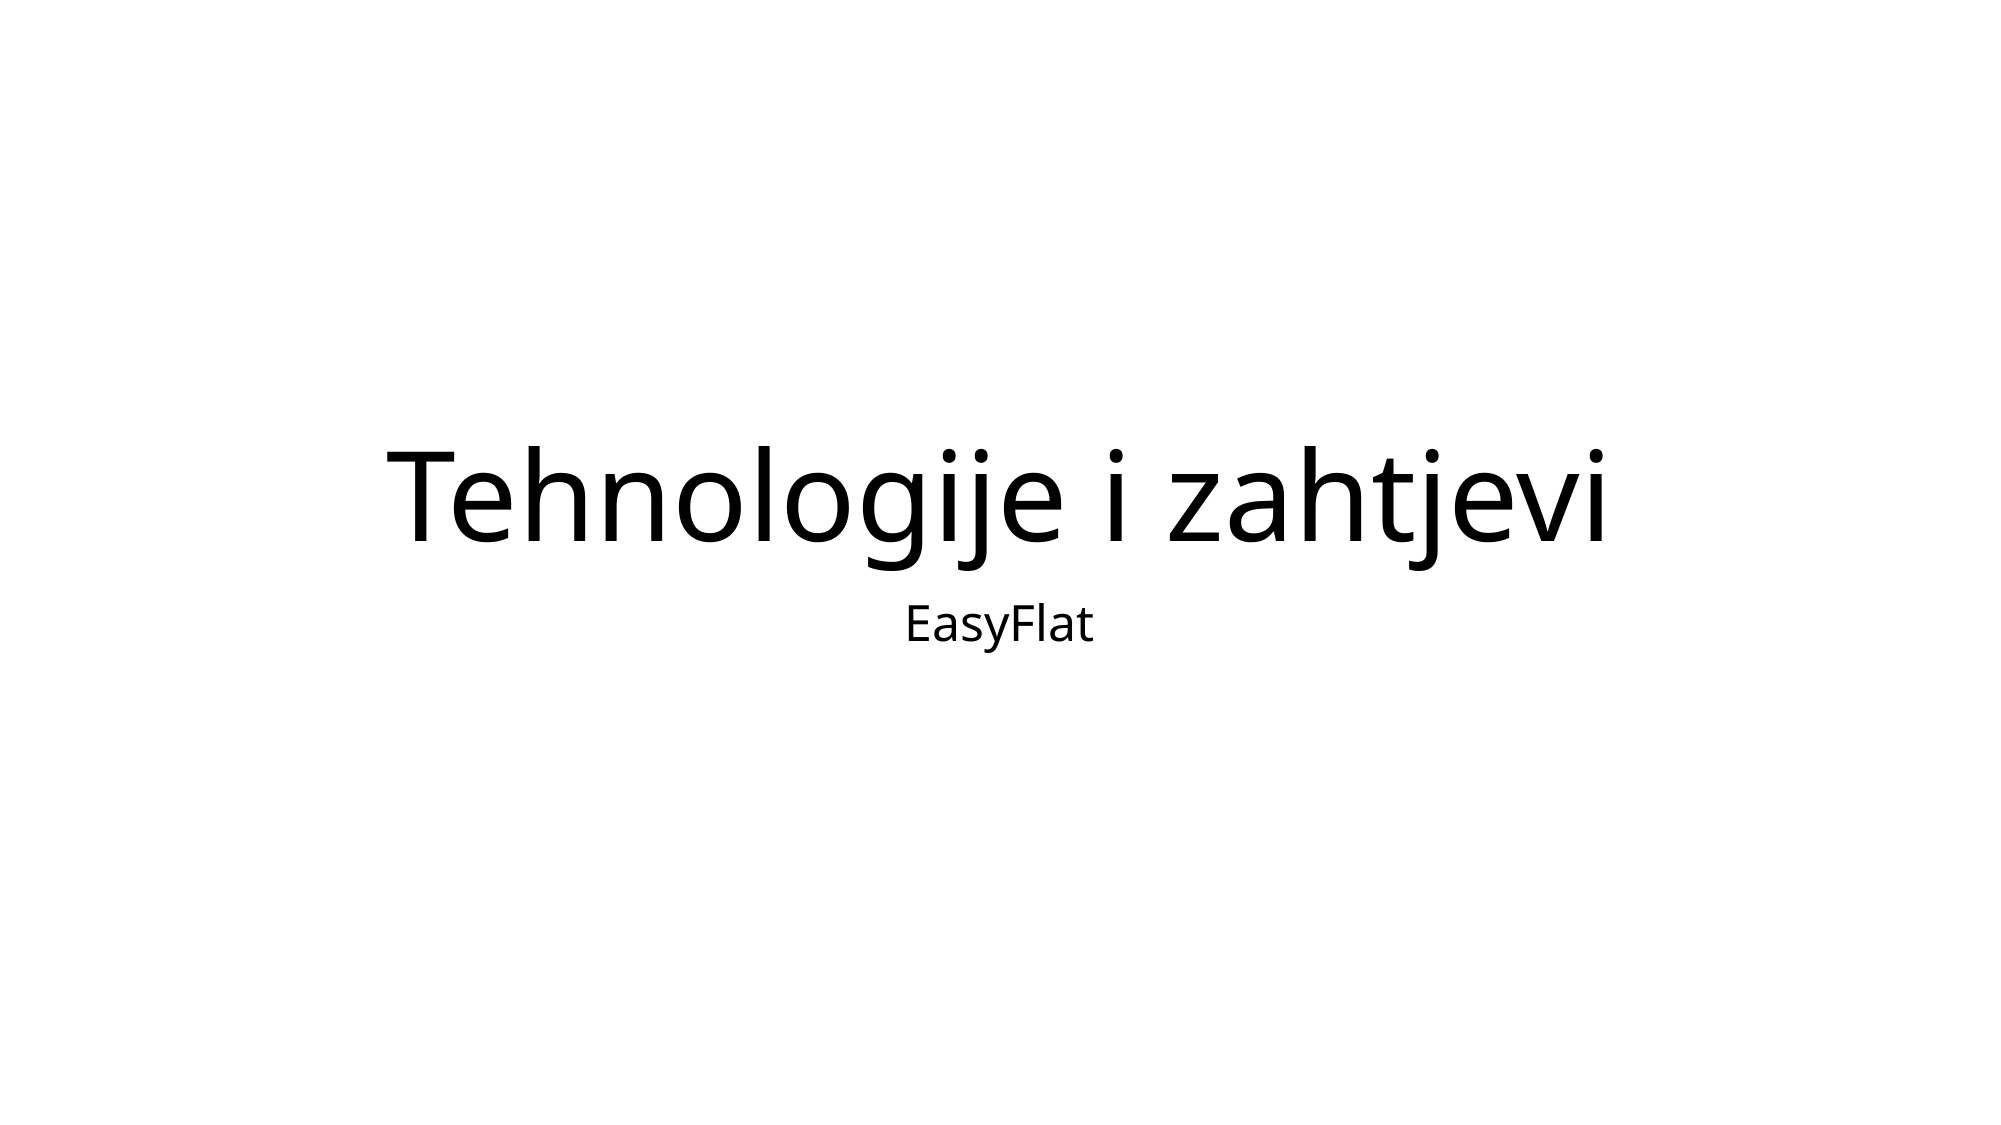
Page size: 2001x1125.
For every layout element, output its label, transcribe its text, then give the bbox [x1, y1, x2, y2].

title Tehnologije i zahtjevi [249, 184, 1750, 576]
subtitle EasyFlat [249, 590, 1750, 863]
